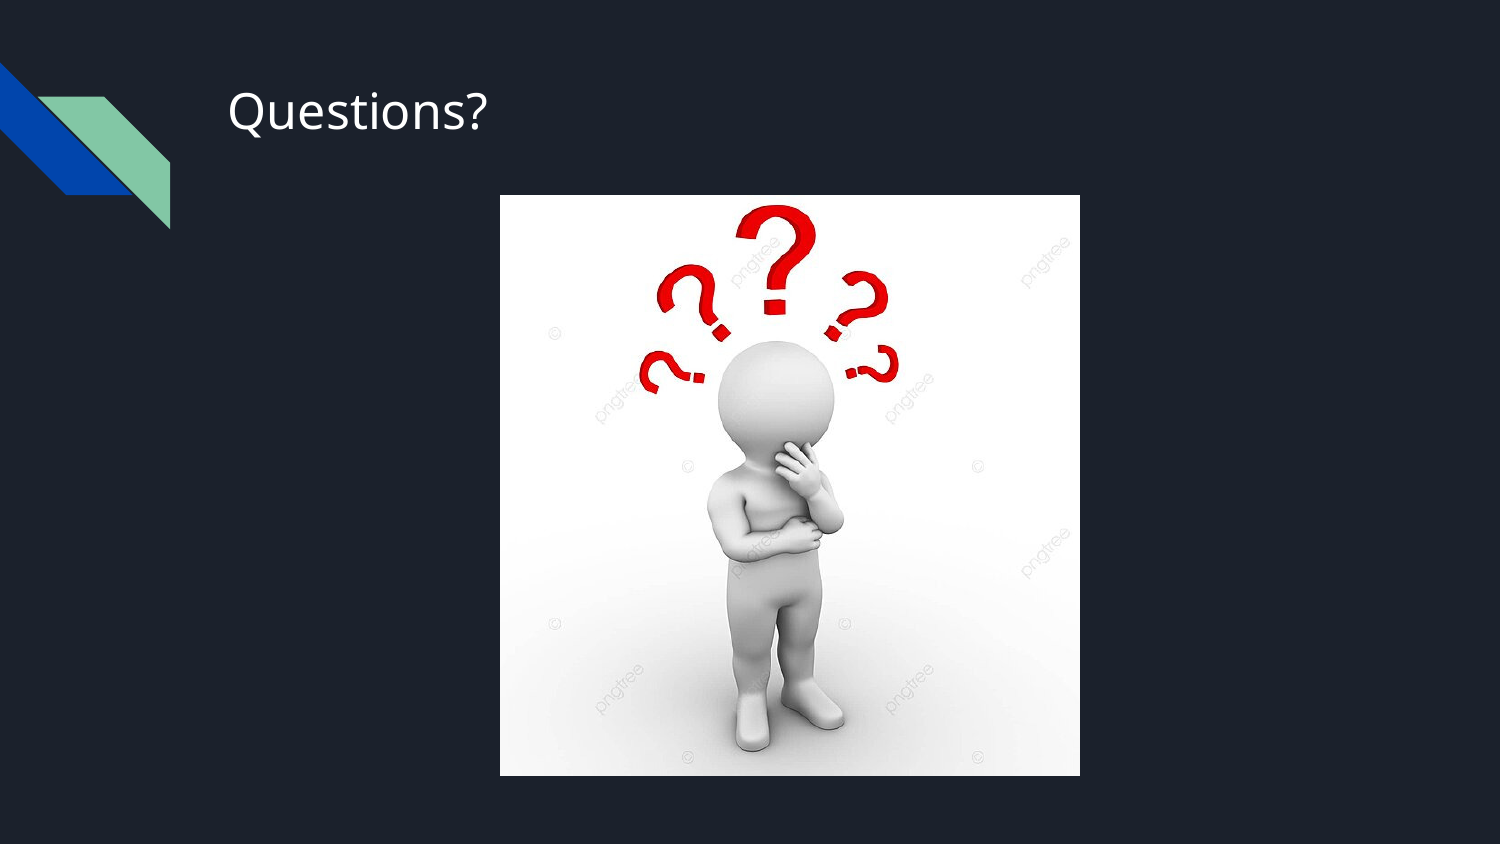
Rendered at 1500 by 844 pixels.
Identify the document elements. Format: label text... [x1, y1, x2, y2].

title Questions? [212, 64, 1368, 215]
picture [500, 195, 1080, 776]
